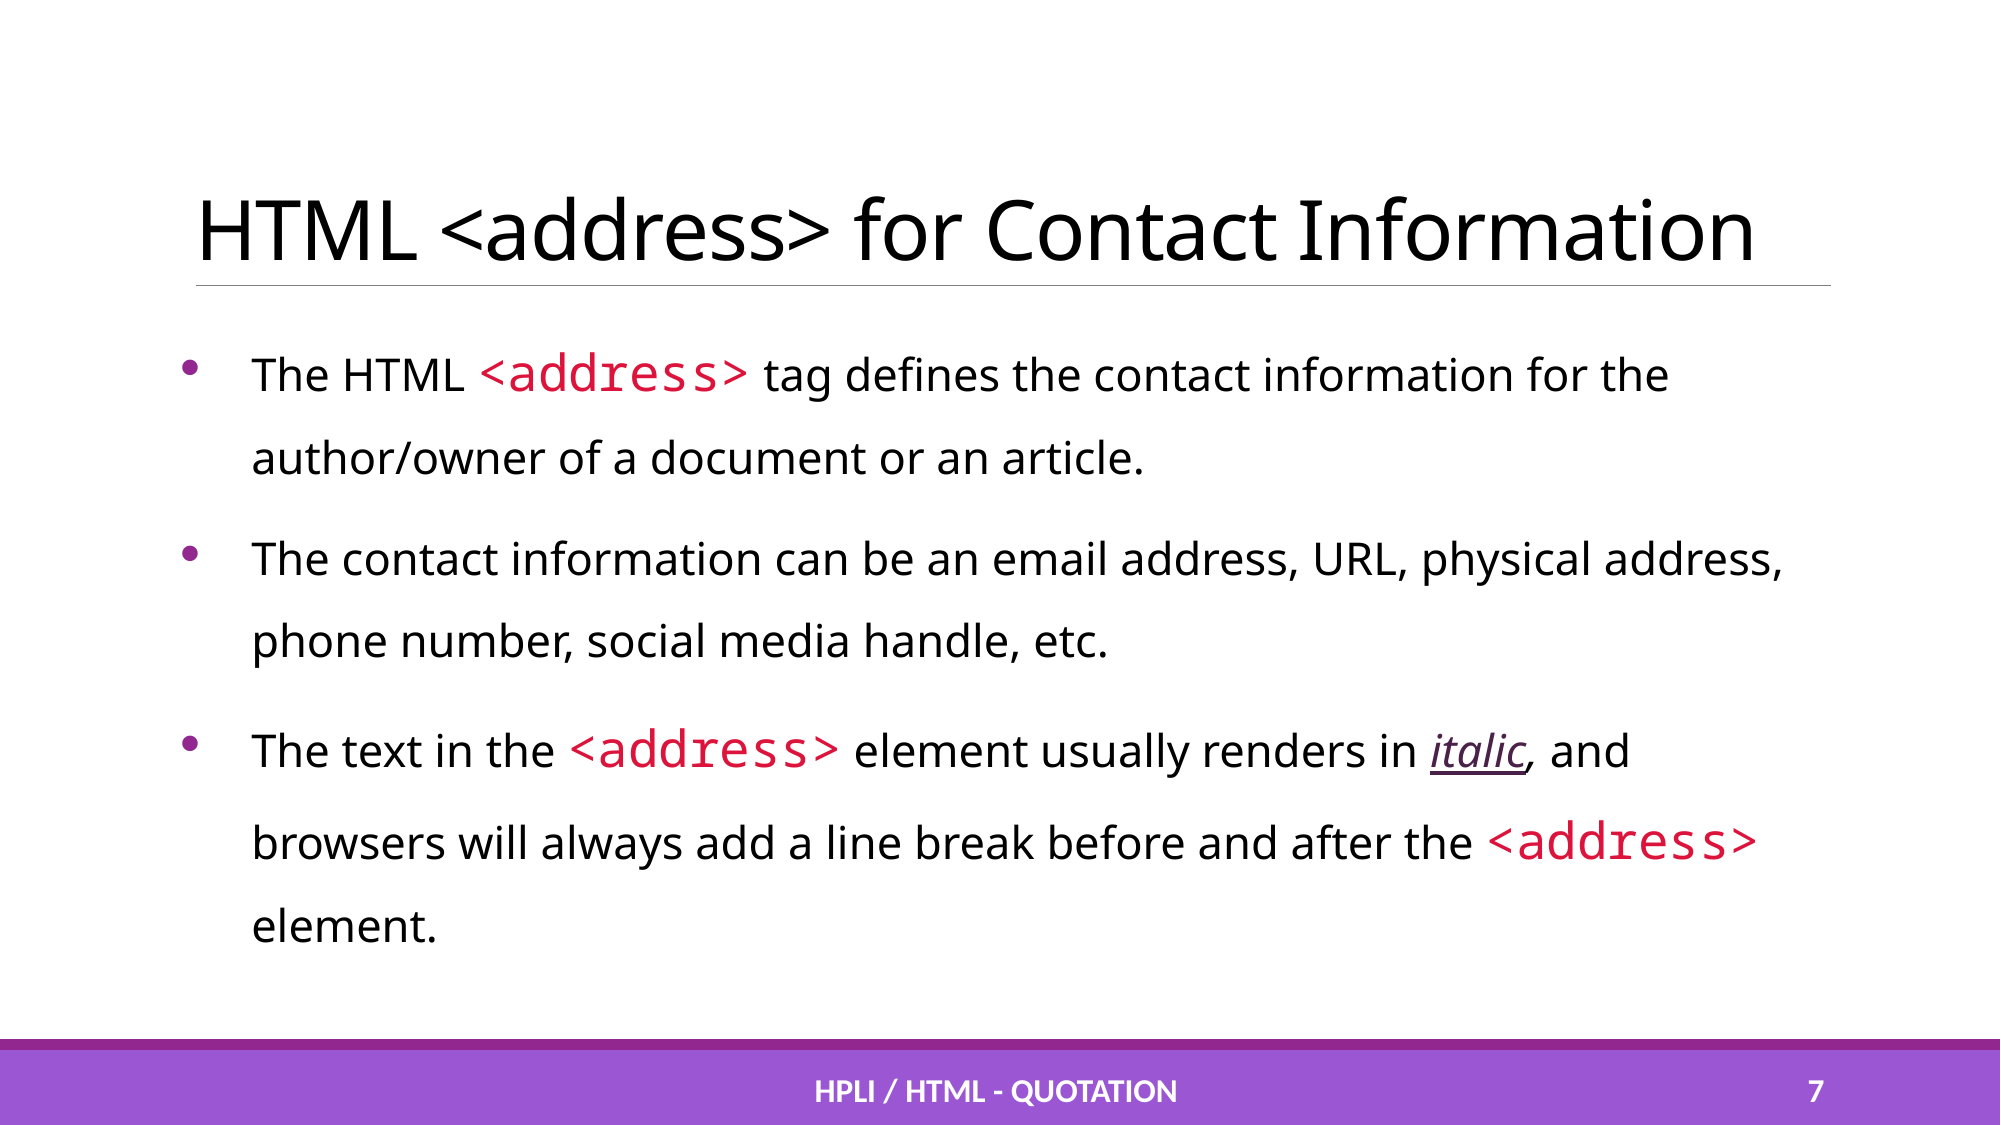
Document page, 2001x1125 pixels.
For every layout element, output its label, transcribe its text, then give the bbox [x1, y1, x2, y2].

list The HTML <address> tag defines the contact information for the author/owner of a document or an article. The contact information can be an email address, URL, physical address, phone number, social media handle, etc. The text in the <address> element usually renders in italic, and browsers will always add a line break before and after the <address> element. [180, 302, 1830, 963]
title HTML <address> for Contact Information [180, 47, 1830, 285]
slide_number 6 [1624, 1059, 1840, 1120]
footer HPLI / HTML - Quotation [604, 1059, 1396, 1120]
